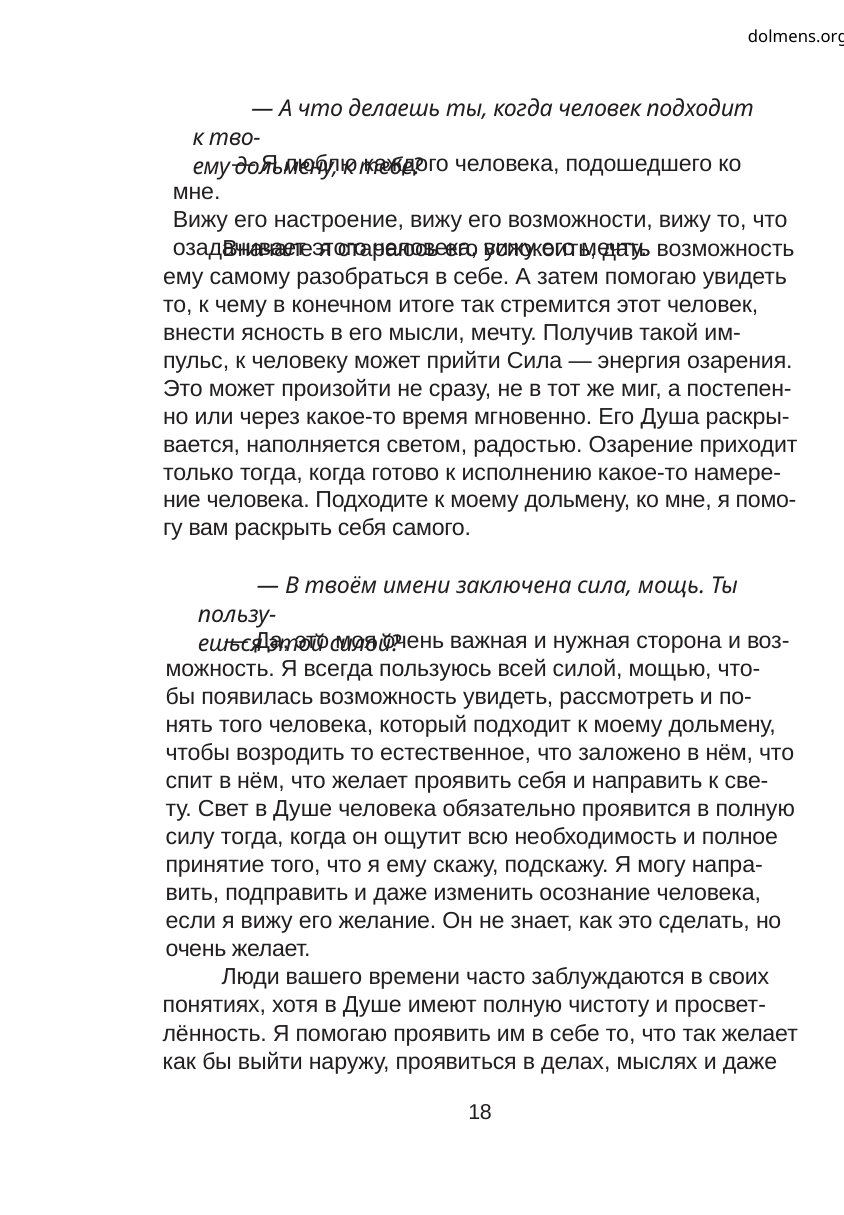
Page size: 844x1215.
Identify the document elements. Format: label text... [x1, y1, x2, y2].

text_box — В твоём имени заключена сила, мощь. Ты пользу- ешься этой силой? [197, 568, 763, 624]
text_box 18 [468, 1097, 493, 1151]
text_box dolmens.org [747, 27, 844, 66]
text_box — А что делаешь ты, когда человек подходит к тво- ему дольмену, к тебе? [192, 91, 768, 147]
text_box — Я люблю каждого человека, подошедшего ко мне. Вижу его настроение, вижу его возможности, вижу то, что озадачивает этого человека, вижу его мечту. [172, 147, 788, 233]
text_box Вначале я стараюсь его успокоить, дать возможность ему самому разобраться в себе. А затем помогаю увидеть то, к чему в конечном итоге так стремится этот человек, внести ясность в его мысли, мечту. Получив такой им- пульс, к человеку может прийти Сила — энергия озарения. Это может произойти не сразу, не в тот же миг, а постепен- но или через какое-то время мгновенно. Его Душа раскры- вается, наполняется светом, радостью. Озарение приходит только тогда, когда готово к исполнению какое-то намере- ние человека. Подходите к моему дольмену, ко мне, я помо- гу вам раскрыть себя самого. [163, 233, 798, 569]
text_box — Да, это моя очень важная и нужная сторона и воз- можность. Я всегда пользуюсь всей силой, мощью, что- бы появилась возможность увидеть, рассмотреть и по- нять того человека, который подходит к моему дольмену, чтобы возродить то естественное, что заложено в нём, что спит в нём, что желает проявить себя и направить к све- ту. Свет в Душе человека обязательно проявится в полную силу тогда, когда он ощутит всю необходимость и полное принятие того, что я ему скажу, подскажу. Я могу напра- вить, подправить и даже изменить осознание человека, если я вижу его желание. Он не знает, как это сделать, но очень желает. [165, 624, 795, 960]
text_box Люди вашего времени часто заблуждаются в своих понятиях, хотя в Душе имеют полную чистоту и просвет- лённость. Я помогаю проявить им в себе то, что так желает как бы выйти наружу, проявиться в делах, мыслях и даже [162, 960, 798, 1103]
